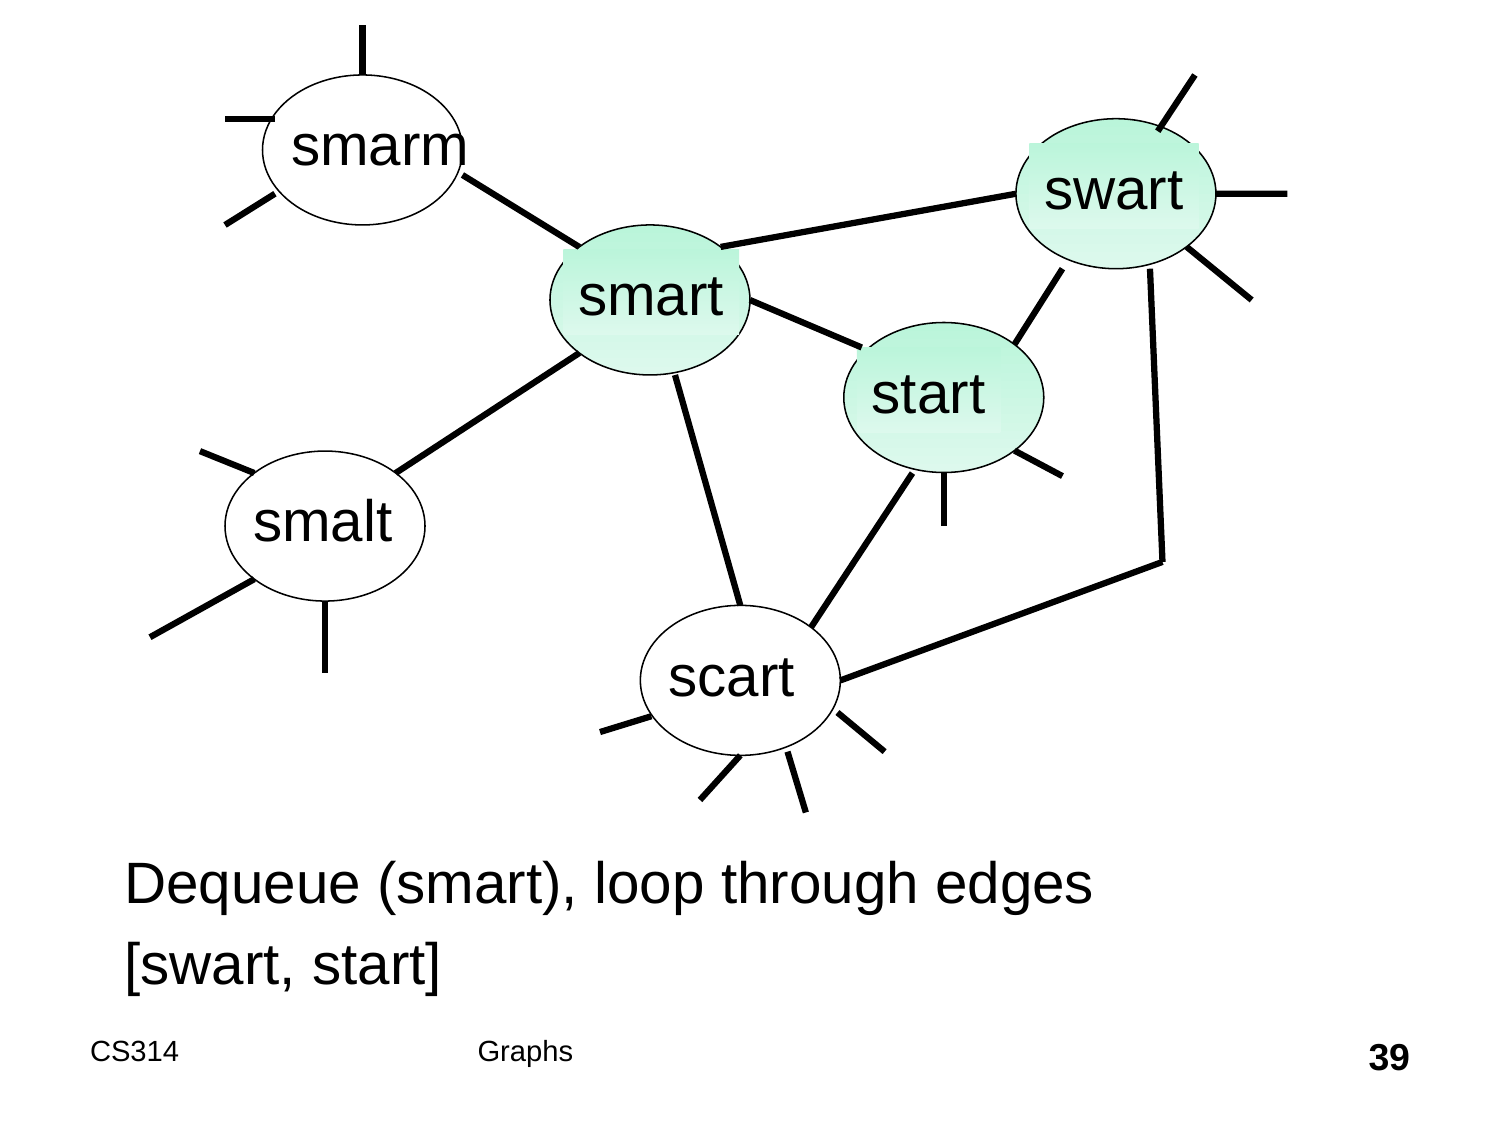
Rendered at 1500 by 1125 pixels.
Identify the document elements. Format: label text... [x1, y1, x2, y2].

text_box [810, 472, 913, 628]
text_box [1186, 246, 1252, 301]
slide_number 39 [1112, 1025, 1425, 1100]
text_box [640, 605, 841, 756]
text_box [462, 174, 580, 248]
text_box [749, 299, 862, 348]
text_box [549, 224, 751, 376]
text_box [199, 450, 255, 474]
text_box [262, 74, 486, 226]
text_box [224, 193, 276, 226]
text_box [843, 322, 1045, 473]
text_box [1014, 450, 1063, 477]
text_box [1149, 268, 1163, 563]
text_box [839, 561, 1163, 681]
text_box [224, 450, 426, 602]
footer Graphs [462, 1025, 1038, 1100]
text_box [1015, 118, 1217, 269]
text_box Dequeue (smart), loop through edges [swart, start] [109, 837, 1111, 1004]
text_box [149, 578, 255, 638]
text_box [699, 755, 741, 801]
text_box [787, 751, 807, 813]
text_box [395, 352, 580, 474]
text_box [720, 193, 1017, 248]
slide_number CS314 [75, 1025, 450, 1100]
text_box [837, 712, 885, 752]
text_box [599, 715, 652, 733]
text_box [1014, 268, 1063, 345]
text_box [674, 374, 741, 606]
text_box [1157, 74, 1196, 132]
